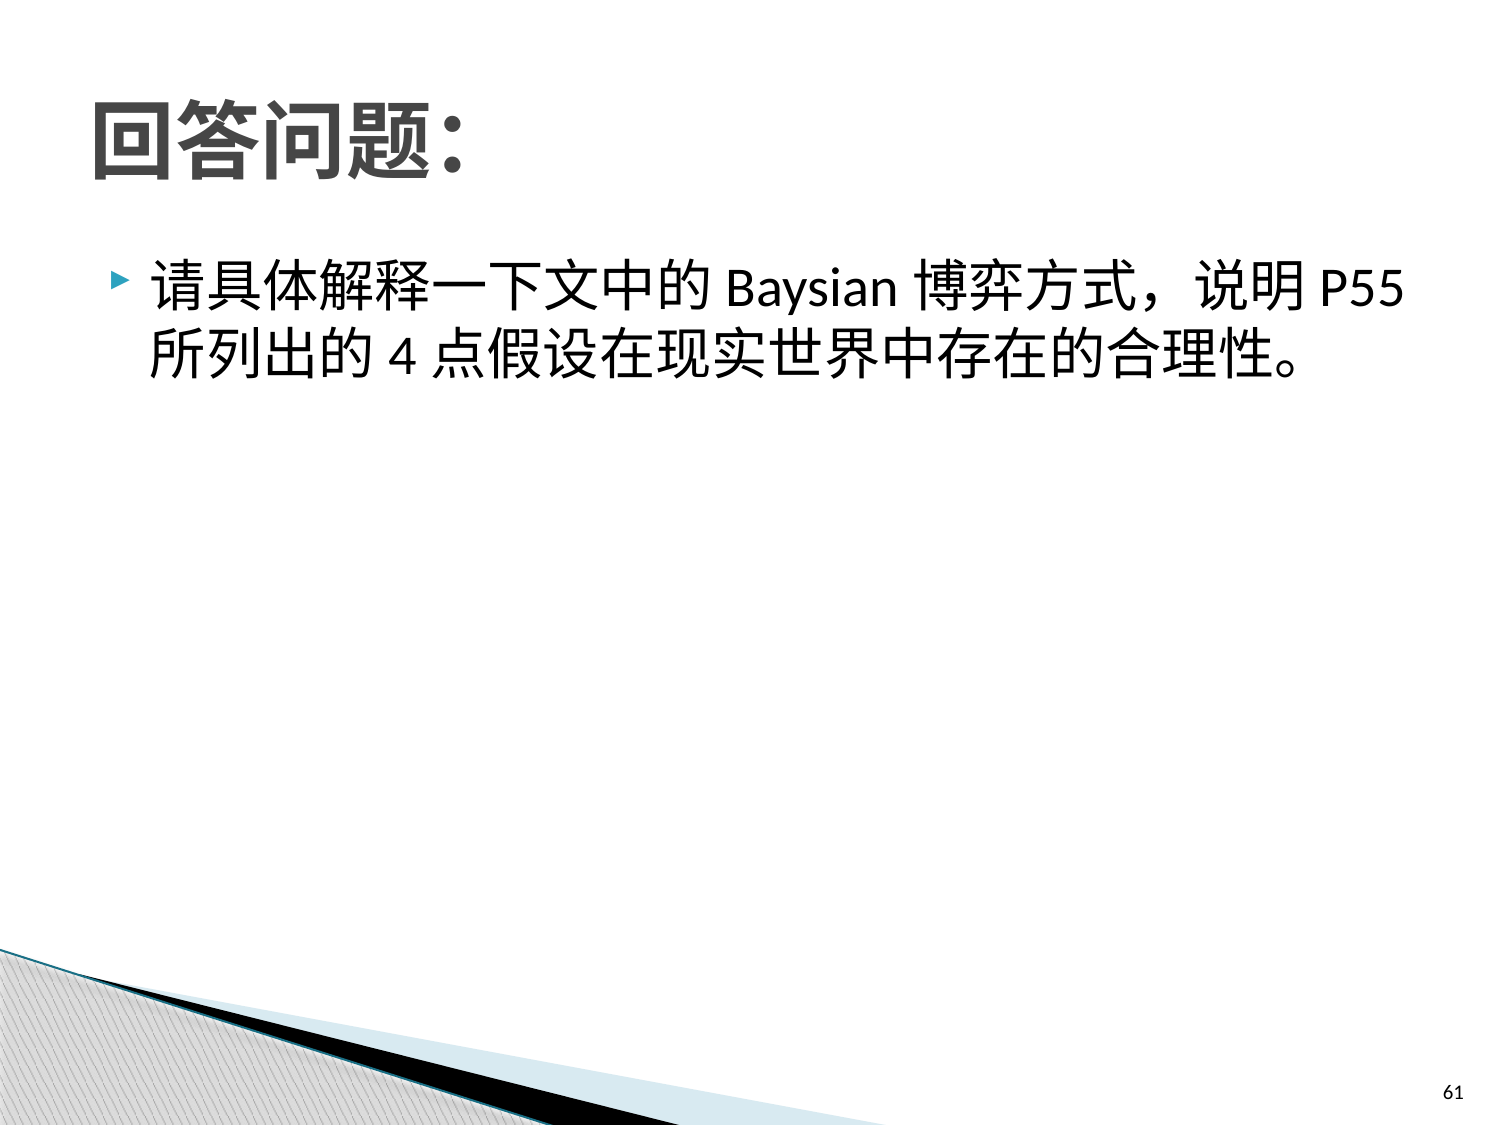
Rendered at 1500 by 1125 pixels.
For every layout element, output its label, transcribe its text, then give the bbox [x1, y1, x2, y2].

title 回答问题： [75, 45, 1425, 233]
list 请具体解释一下文中的Baysian博弈方式，说明P55所列出的4点假设在现实世界中存在的合理性。 [74, 242, 1426, 986]
slide_number 61 [1418, 1051, 1479, 1112]
